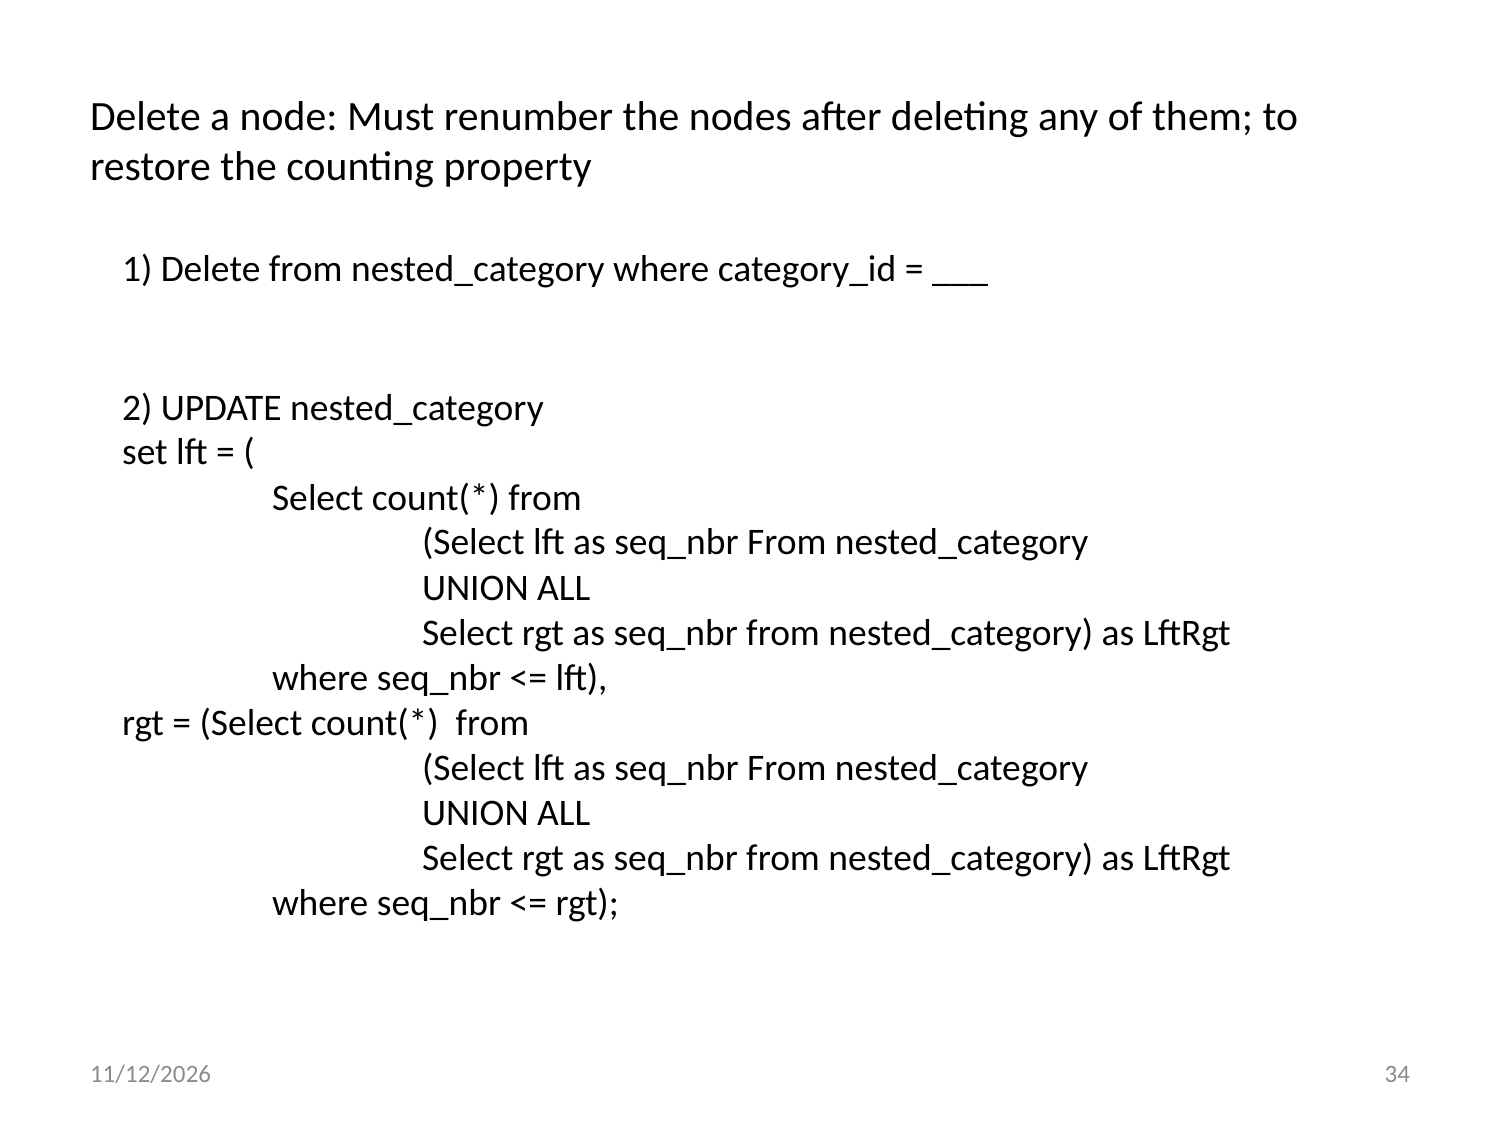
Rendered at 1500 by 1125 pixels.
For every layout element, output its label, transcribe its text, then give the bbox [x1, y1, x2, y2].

title Delete a node: Must renumber the nodes after deleting any of them; to restore the counting property [75, 45, 1425, 233]
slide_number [75, 1042, 425, 1103]
slide_number 34 [1074, 1042, 1425, 1103]
text_box 1) Delete from nested_category where category_id = ___ [107, 236, 1196, 297]
text_box 2) UPDATE nested_category set lft = ( Select count(*) from (Select lft as seq_nbr From nested_category UNION ALL Select rgt as seq_nbr from nested_category) as LftRgt where seq_nbr <= lft), rgt = (Select count(*) from (Select lft as seq_nbr From nested_category UNION ALL Select rgt as seq_nbr from nested_category) as LftRgt where seq_nbr <= rgt); [107, 375, 1413, 930]
